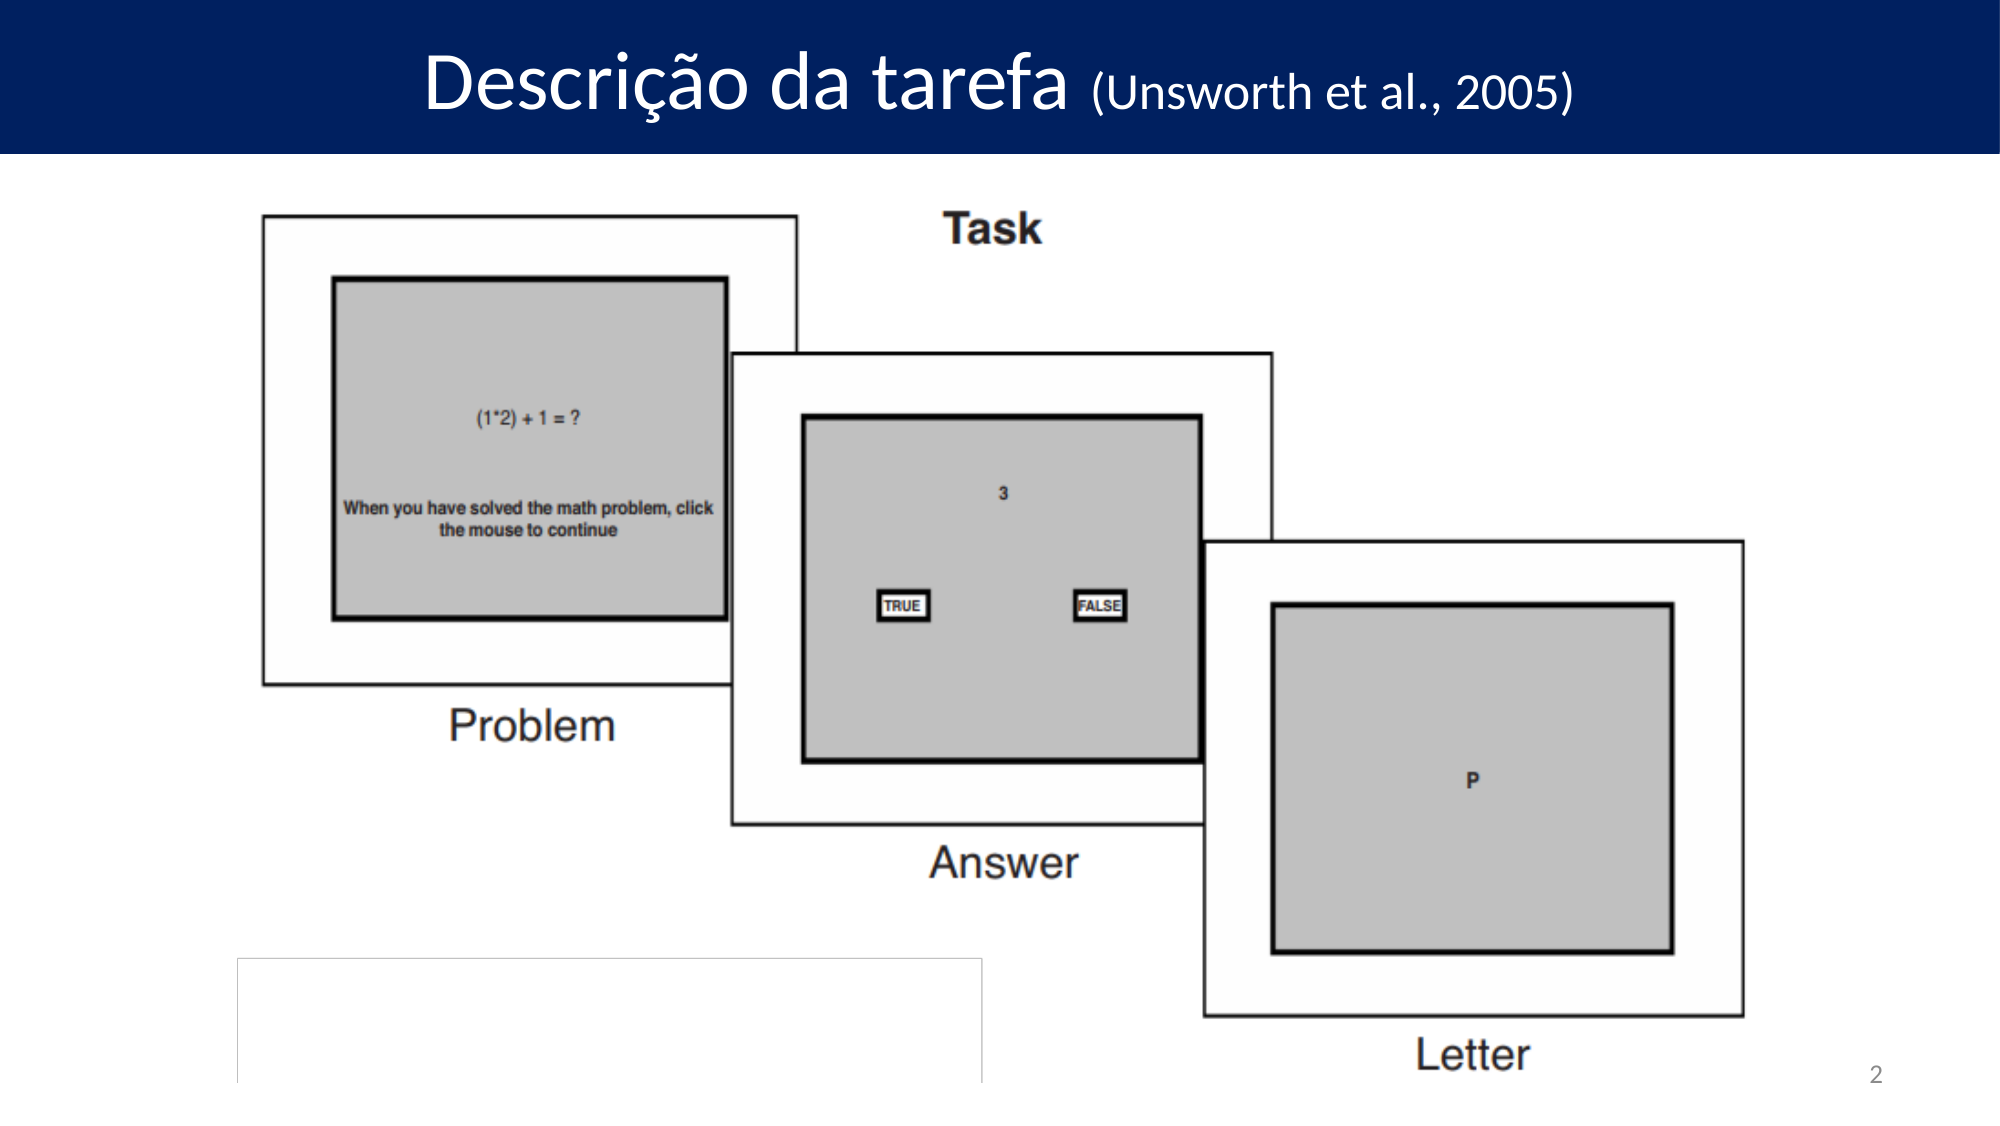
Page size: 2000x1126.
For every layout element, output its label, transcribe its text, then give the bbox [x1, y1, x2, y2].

slide_number 2 [1433, 1042, 1900, 1103]
text_box Descrição da tarefa (Unsworth et al., 2005) [0, 0, 2000, 154]
picture [235, 193, 1757, 1083]
